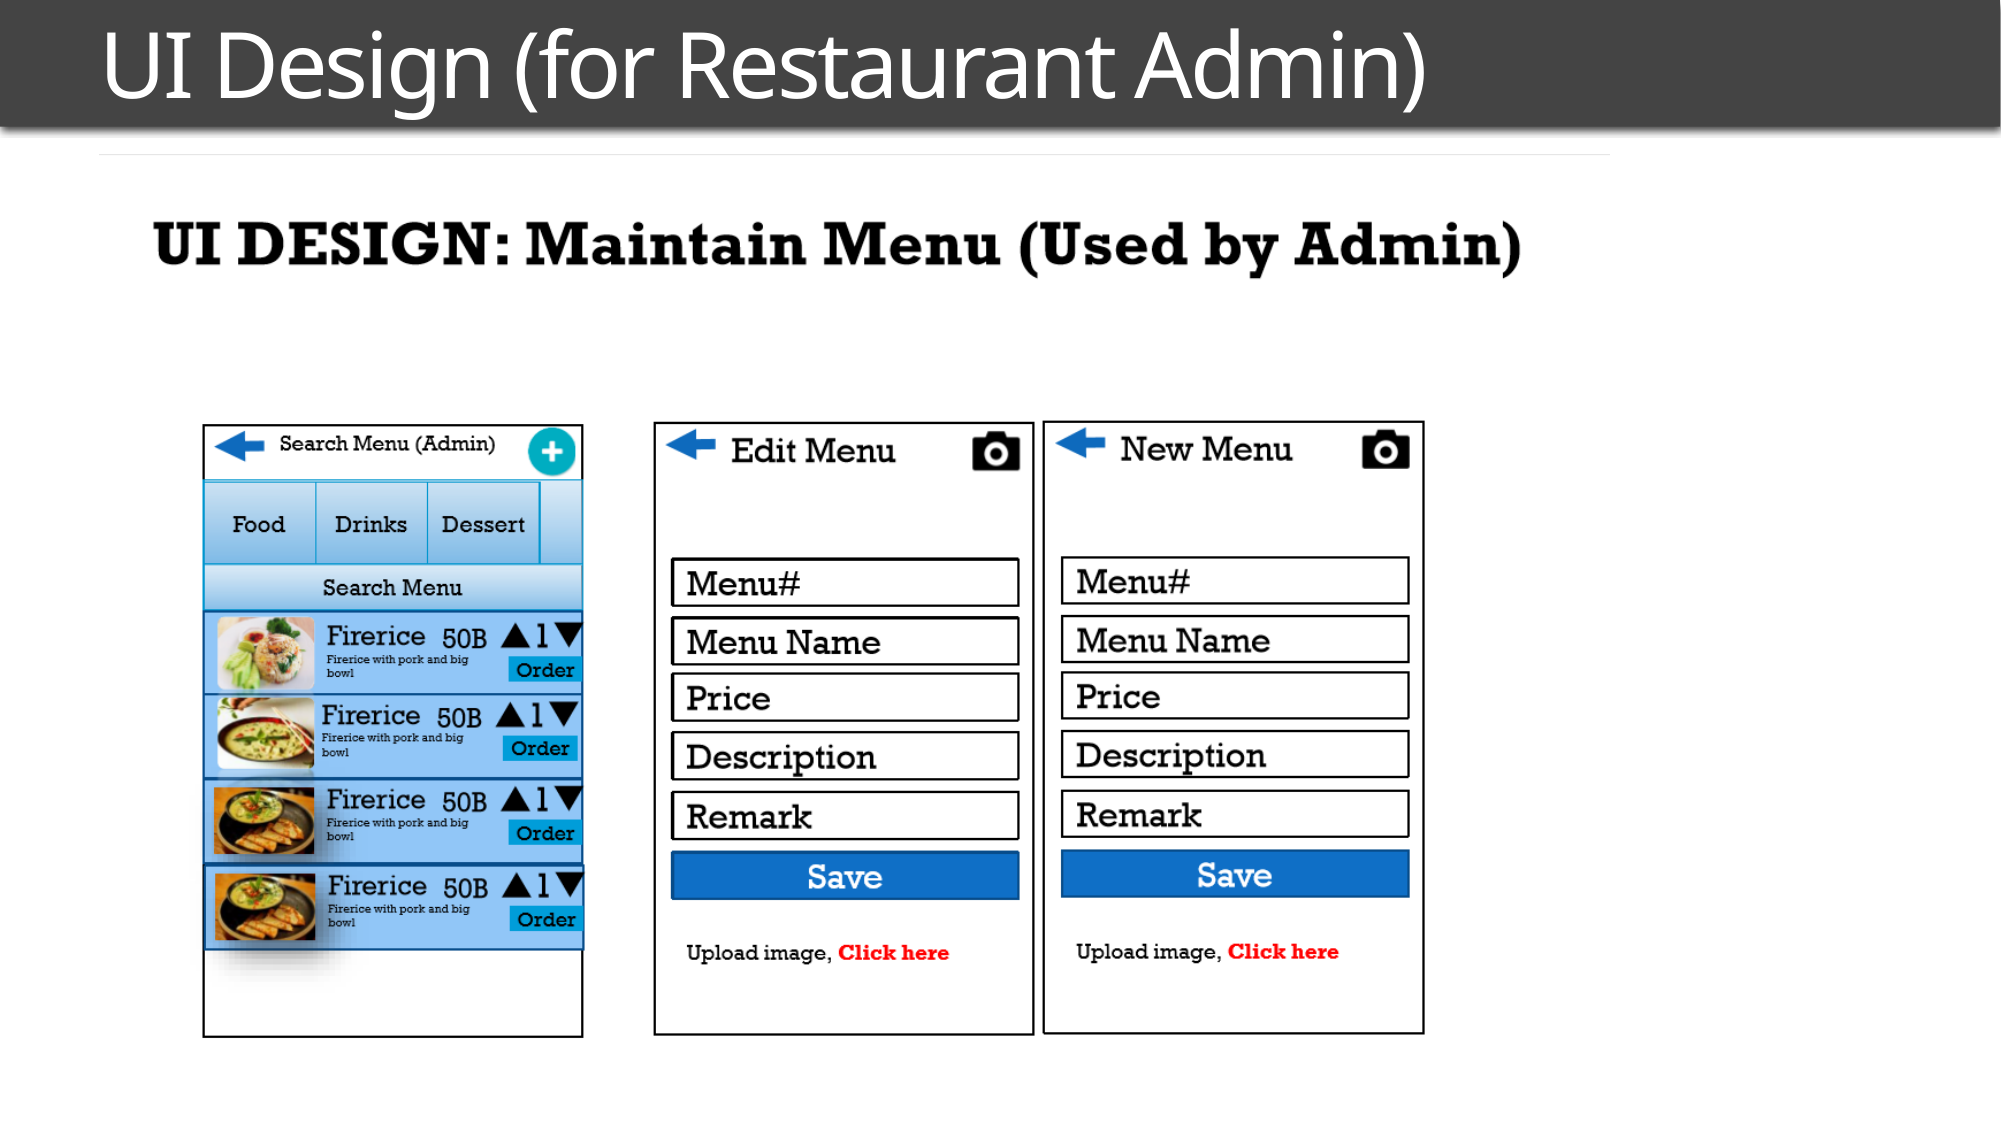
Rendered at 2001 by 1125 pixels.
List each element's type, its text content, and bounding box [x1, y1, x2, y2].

title UI Design (for Restaurant Admin) [99, 23, 1900, 107]
picture [99, 153, 1610, 1108]
